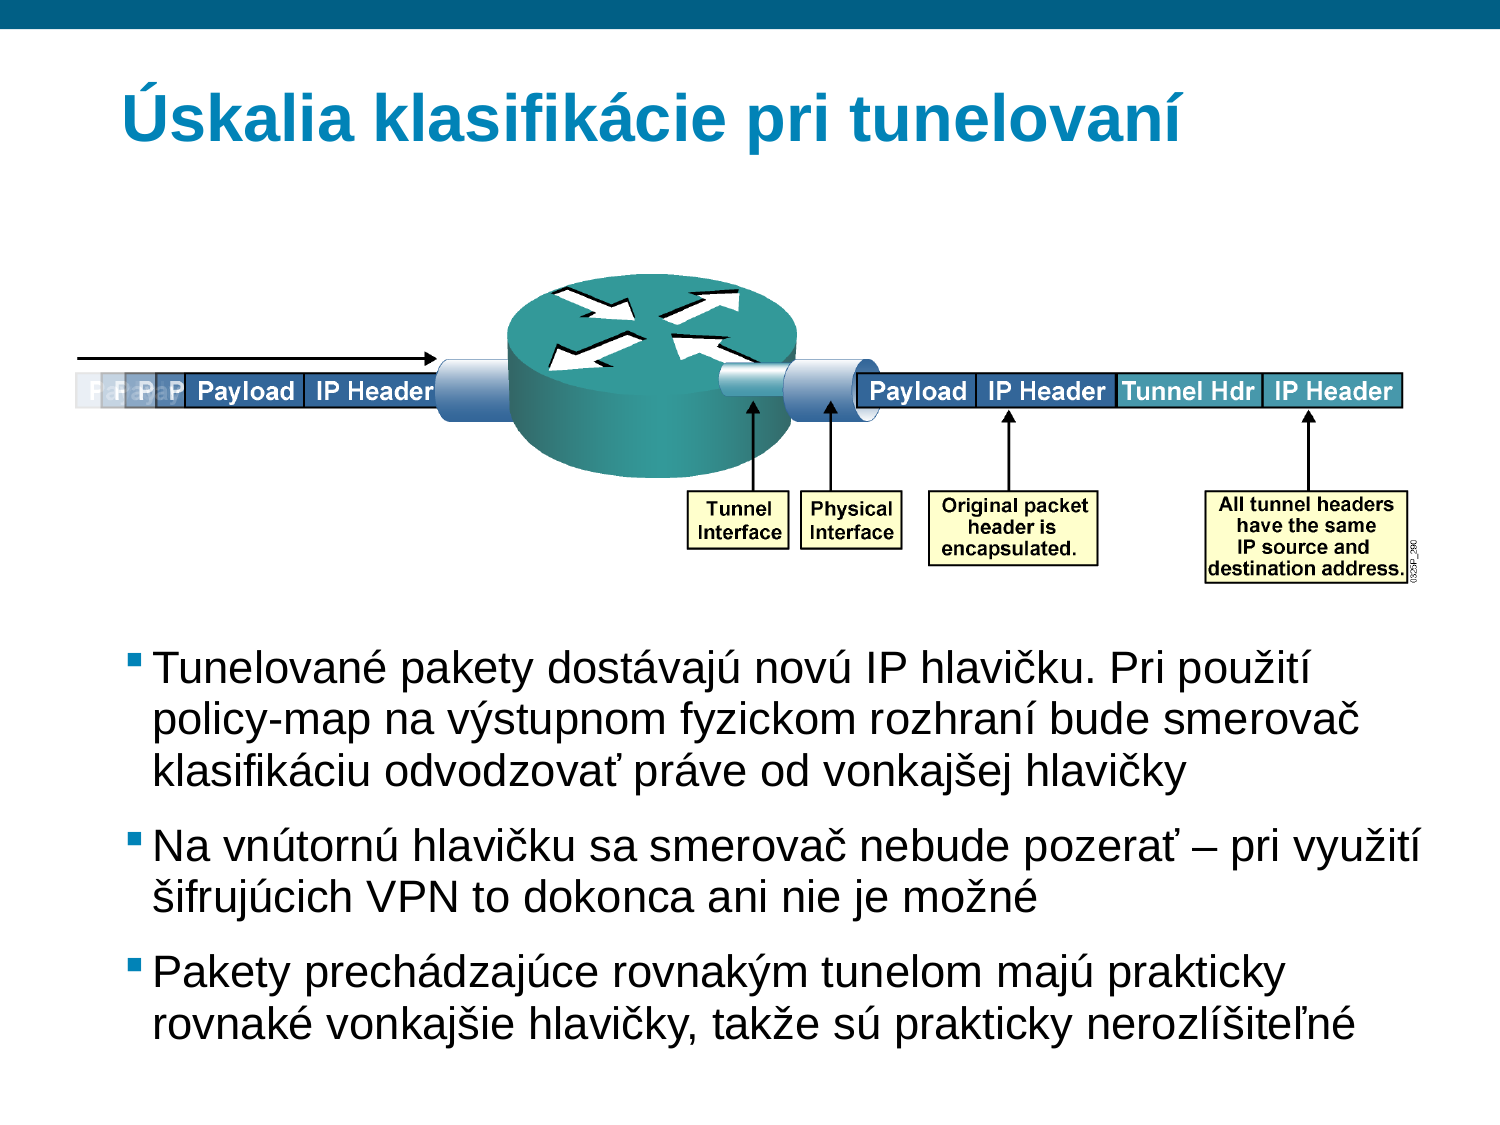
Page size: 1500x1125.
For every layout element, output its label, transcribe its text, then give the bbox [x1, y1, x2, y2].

picture [74, 274, 1419, 585]
list Tunelované pakety dostávajú novú IP hlavičku. Pri použití policy-map na výstupnom fyzickom rozhraní bude smerovač klasifikáciu odvodzovať práve od vonkajšej hlavičky Na vnútornú hlavičku sa smerovač nebude pozerať – pri využití šifrujúcich VPN to dokonca ani nie je možné Pakety prechádzajúce rovnakým tunelom majú prakticky rovnaké vonkajšie hlavičky, takže sú prakticky nerozlíšiteľné [110, 634, 1447, 1063]
title Úskalia klasifikácie pri tunelovaní [107, 50, 1444, 163]
